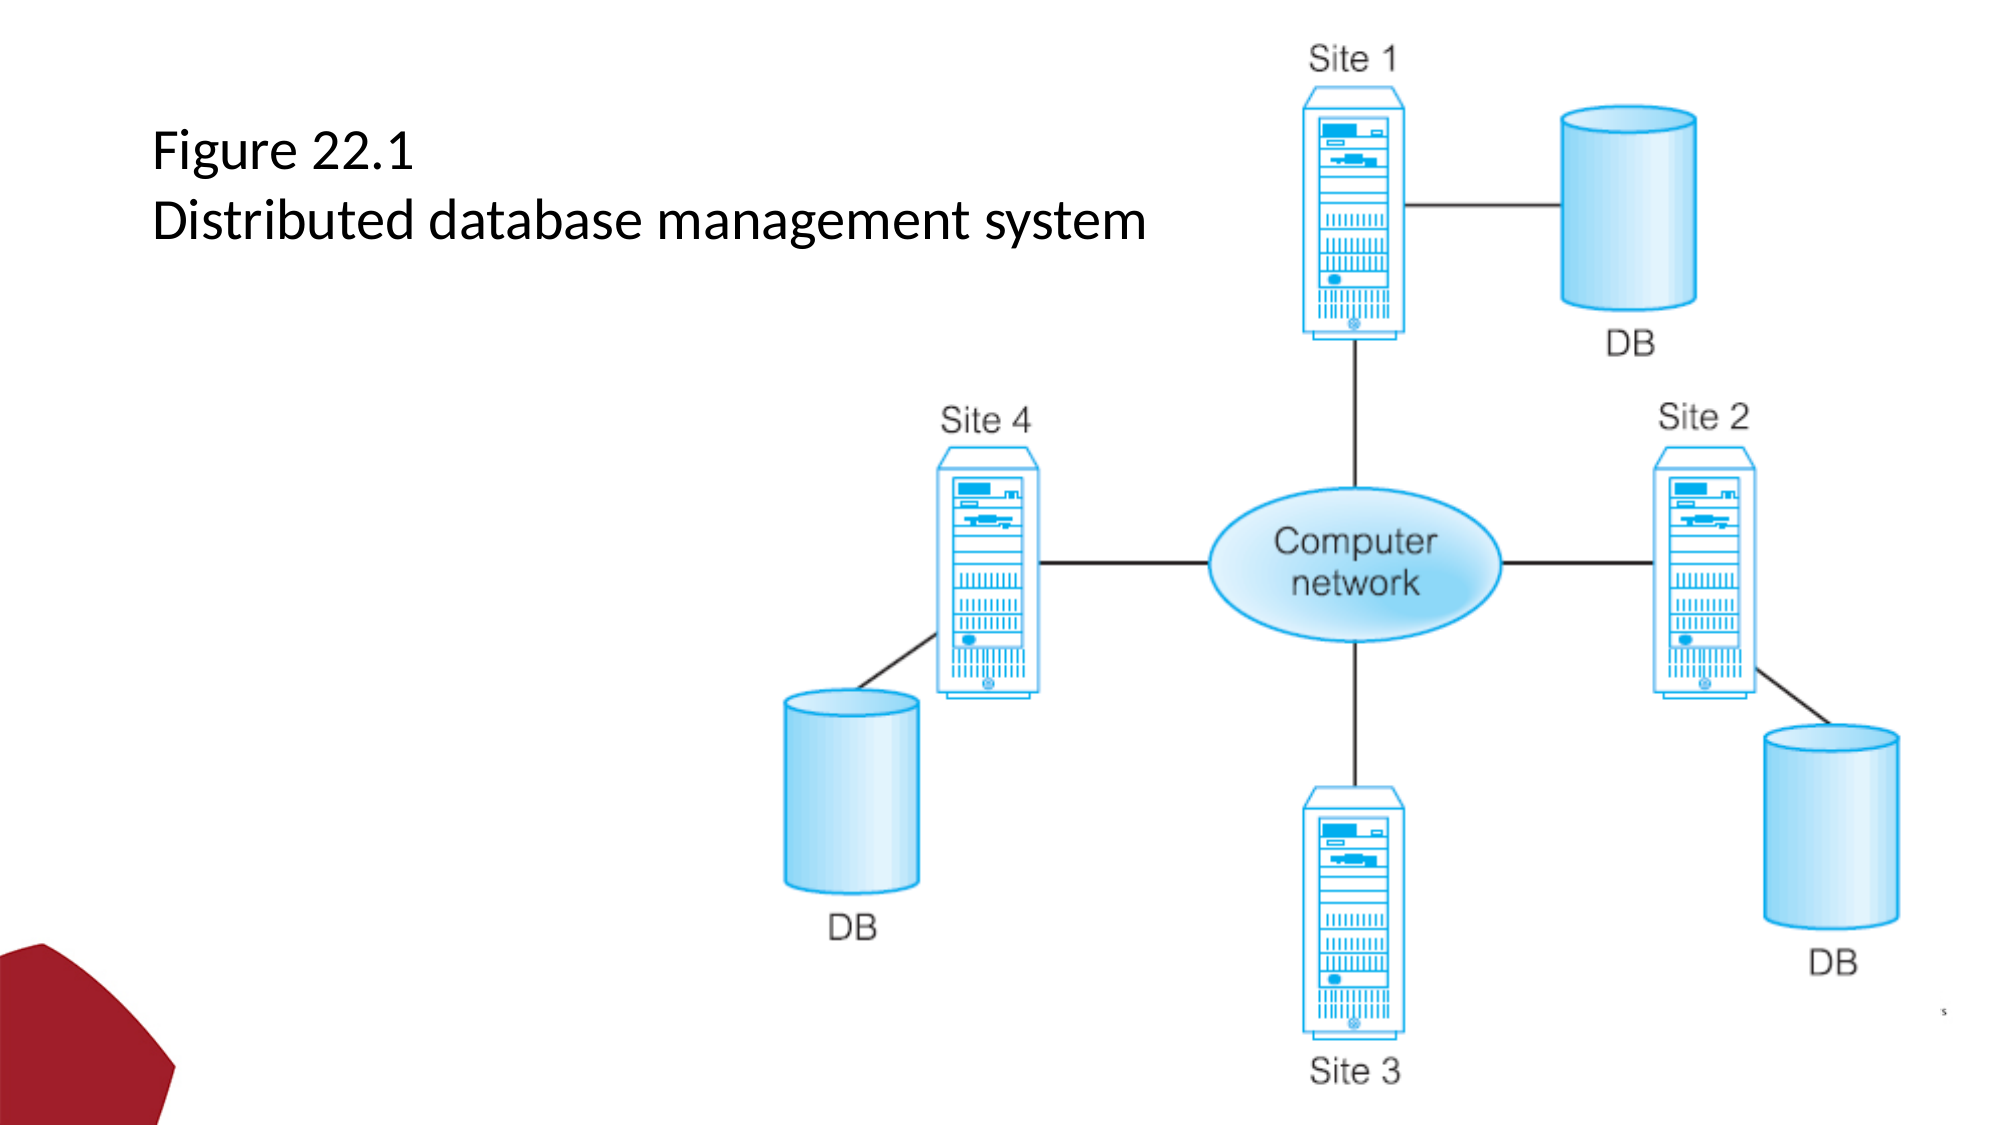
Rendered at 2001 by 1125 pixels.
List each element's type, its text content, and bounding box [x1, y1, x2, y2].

text_box Figure 22.1 Distributed database management system [137, 103, 687, 259]
picture [0, 0, 2001, 1125]
